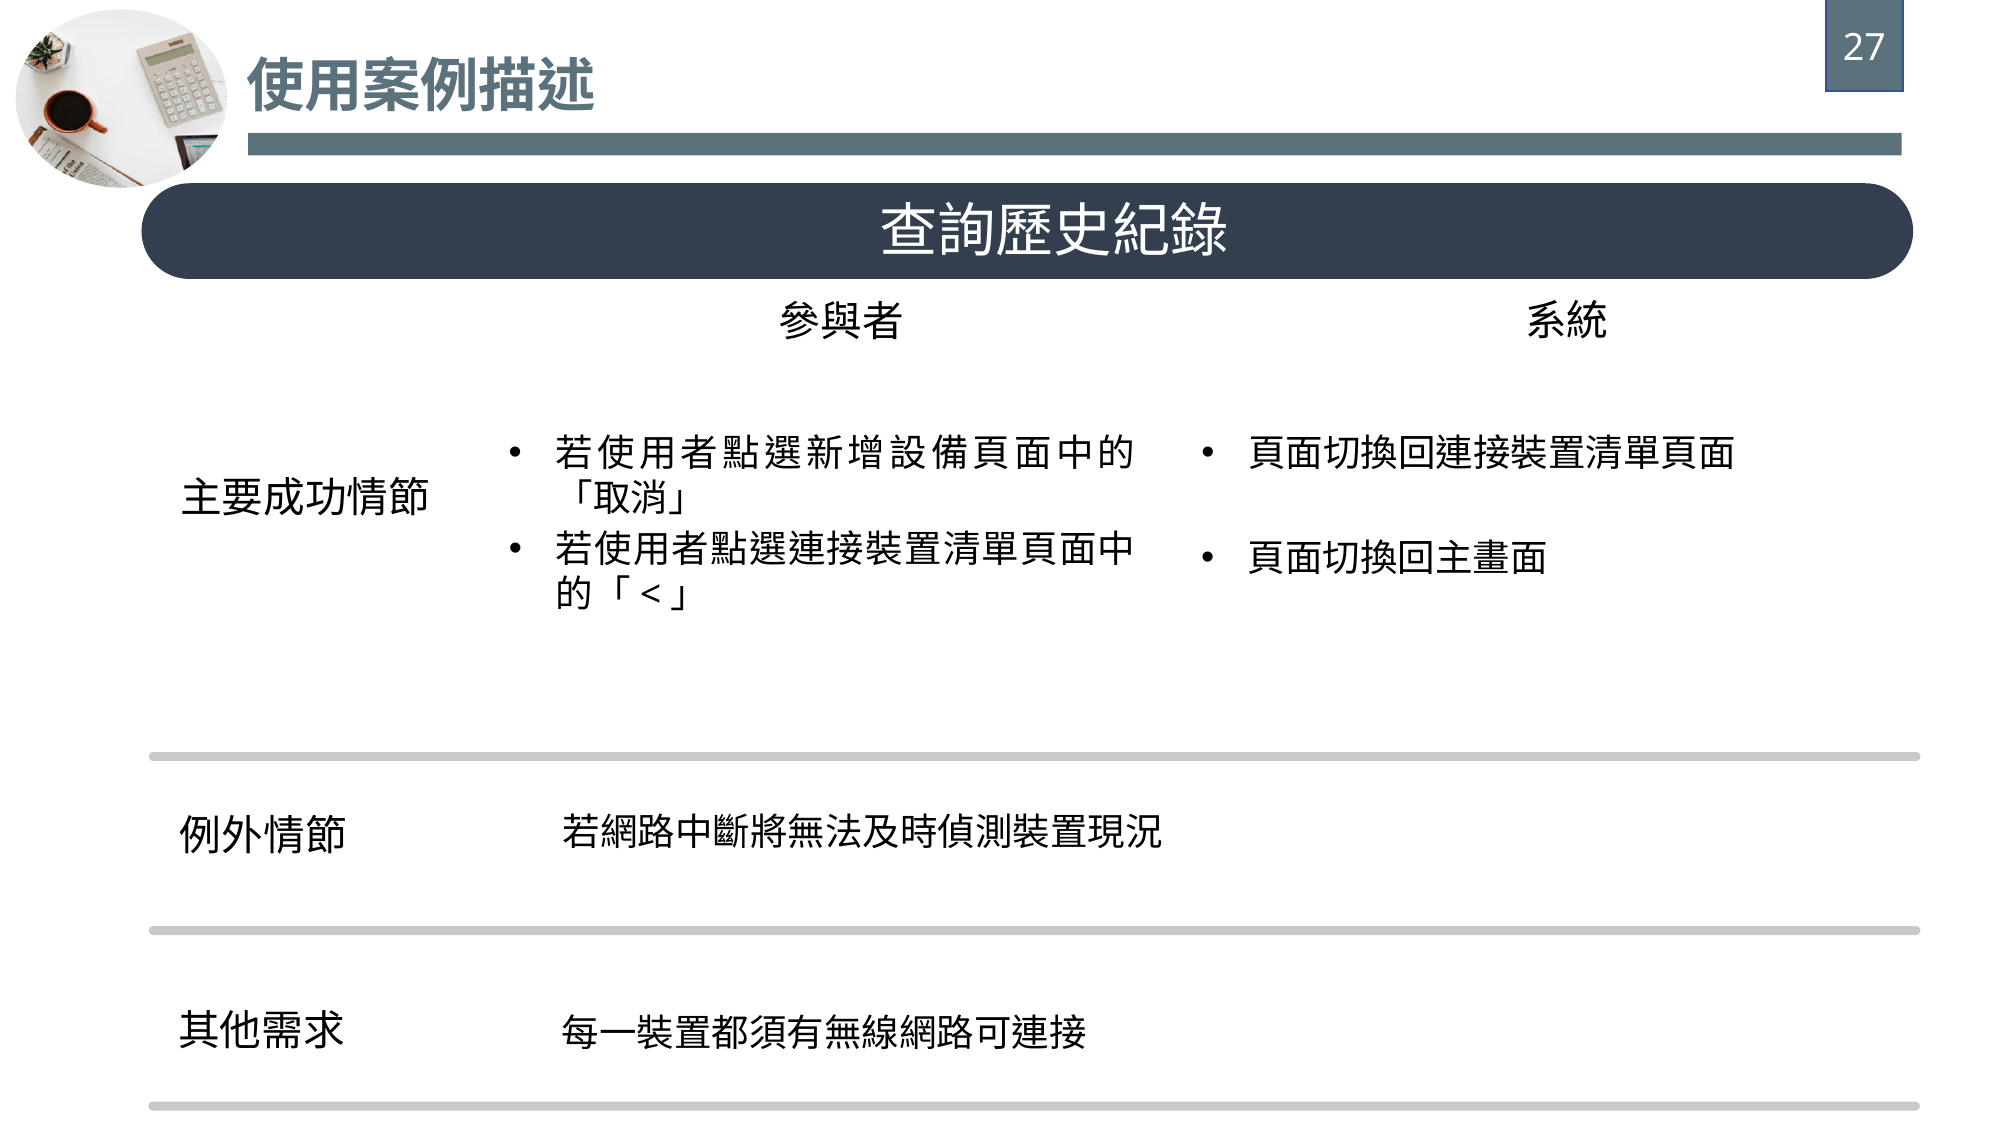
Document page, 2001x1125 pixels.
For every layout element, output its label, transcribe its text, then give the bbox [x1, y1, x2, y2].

text_box 其他需求 [142, 985, 382, 1072]
text_box 查詢歷史紀錄 [843, 175, 1265, 282]
text_box [140, 182, 843, 280]
text_box 若使用者點選連接裝置清單頁面中的「<」 [494, 518, 1151, 623]
text_box [147, 925, 1922, 937]
text_box [14, 8, 229, 189]
text_box 若使用者點選新增設備頁面中的「取消」 [493, 421, 1150, 527]
text_box [247, 132, 1903, 156]
text_box [147, 1100, 1922, 1112]
text_box [1265, 182, 1915, 280]
text_box 每一裝置都須有無線網路可連接 [546, 1001, 1102, 1062]
text_box 若網路中斷將無法及時偵測裝置現況 [547, 800, 1178, 861]
text_box 主要成功情節 [144, 453, 467, 540]
text_box 頁面切換回主畫面 [1186, 527, 1885, 587]
text_box 例外情節 [143, 790, 383, 877]
text_box 參與者 [743, 276, 941, 363]
text_box 27 [1825, 0, 1904, 92]
text_box 頁面切換回連接裝置清單頁面 [1186, 421, 1885, 482]
text_box [147, 750, 1922, 763]
text_box 系統 [1489, 276, 1645, 363]
text_box 使用案例描述 [231, 40, 611, 126]
